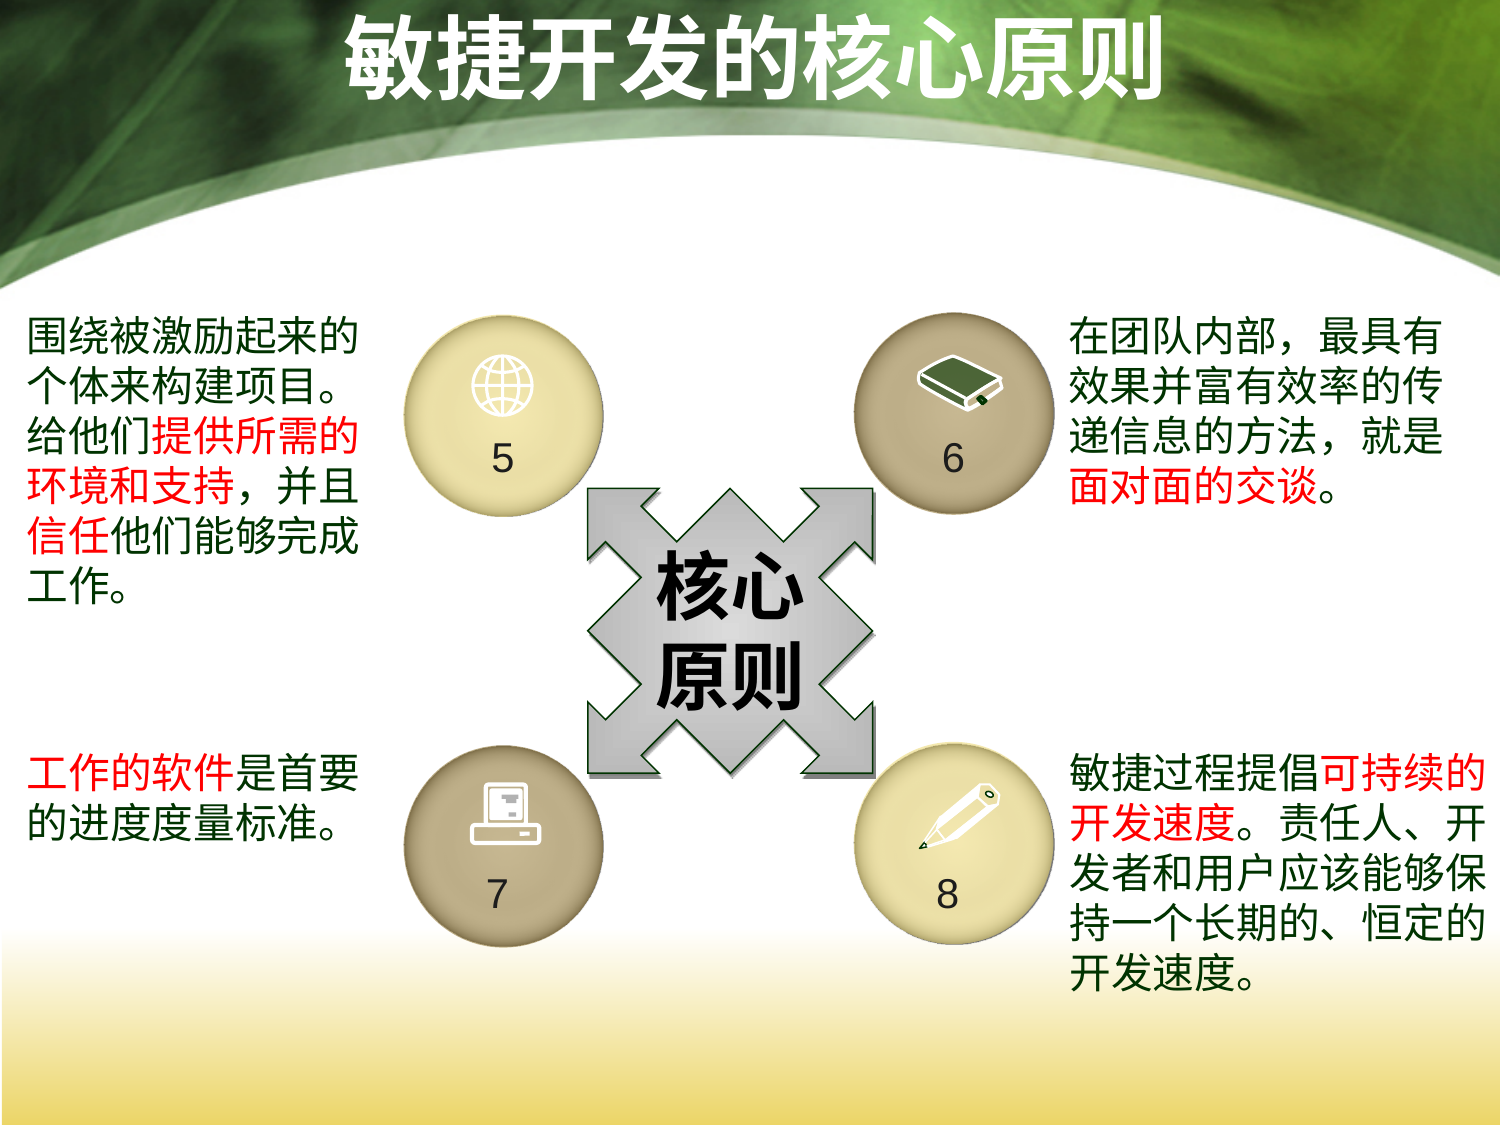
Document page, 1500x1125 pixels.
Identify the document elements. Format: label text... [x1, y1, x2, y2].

text_box 在团队内部，最具有效果并富有效率的传递信息的方法，就是面对面的交谈。 [1053, 302, 1459, 518]
text_box 核心 原则 [640, 532, 820, 728]
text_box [917, 355, 1004, 411]
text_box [919, 784, 1000, 849]
text_box [587, 578, 640, 683]
text_box [791, 685, 873, 774]
text_box [587, 685, 669, 774]
picture [0, 0, 1500, 517]
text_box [472, 355, 533, 416]
text_box [686, 488, 774, 532]
text_box [820, 578, 873, 684]
title 敏捷开发的核心原则 [74, 9, 1438, 103]
text_box 敏捷过程提倡可持续的开发速度。责任人、开发者和用户应该能够保持一个长期的、恒定的开发速度。 [1054, 739, 1500, 1005]
text_box [793, 488, 873, 577]
text_box 围绕被激励起来的个体来构建项目。给他们提供所需的环境和支持，并且信任他们能够完成工作。 [11, 302, 405, 618]
picture [403, 745, 605, 947]
picture [853, 743, 1055, 946]
text_box [685, 728, 776, 774]
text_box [471, 784, 540, 844]
text_box [587, 488, 667, 577]
text_box 工作的软件是首要的进度度量标准。 [11, 739, 404, 855]
